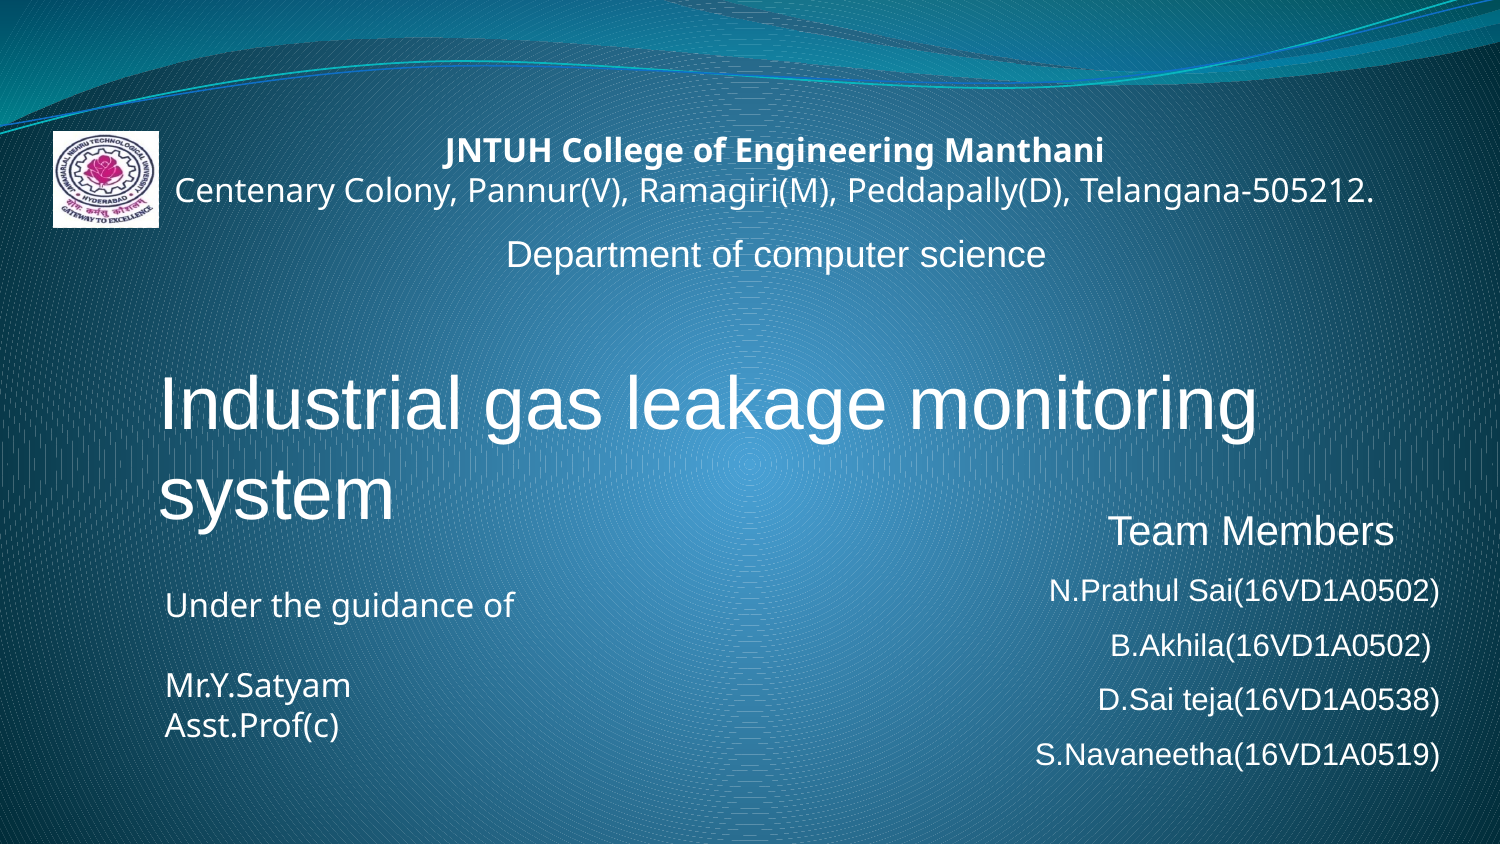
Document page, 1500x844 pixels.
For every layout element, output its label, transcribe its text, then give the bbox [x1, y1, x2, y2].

subtitle Team Members N.Prathul Sai(16VD1A0502) B.Akhila(16VD1A0502) D.Sai teja(16VD1A0538) S.Navaneetha(16VD1A0519) [202, 439, 1464, 529]
text_box [0, 0, 1500, 75]
picture [53, 131, 159, 228]
title Industrial gas leakage monitoring system [143, 339, 1405, 516]
text_box Under the guidance of Mr.Y.Satyam Asst.Prof(c) [149, 569, 599, 796]
text_box Department of computer science [491, 222, 1062, 283]
text_box JNTUH College of Engineering Manthani Centenary Colony, Pannur(V), Ramagiri(M), Peddapally(D), Telangana-505212. [159, 122, 1392, 217]
